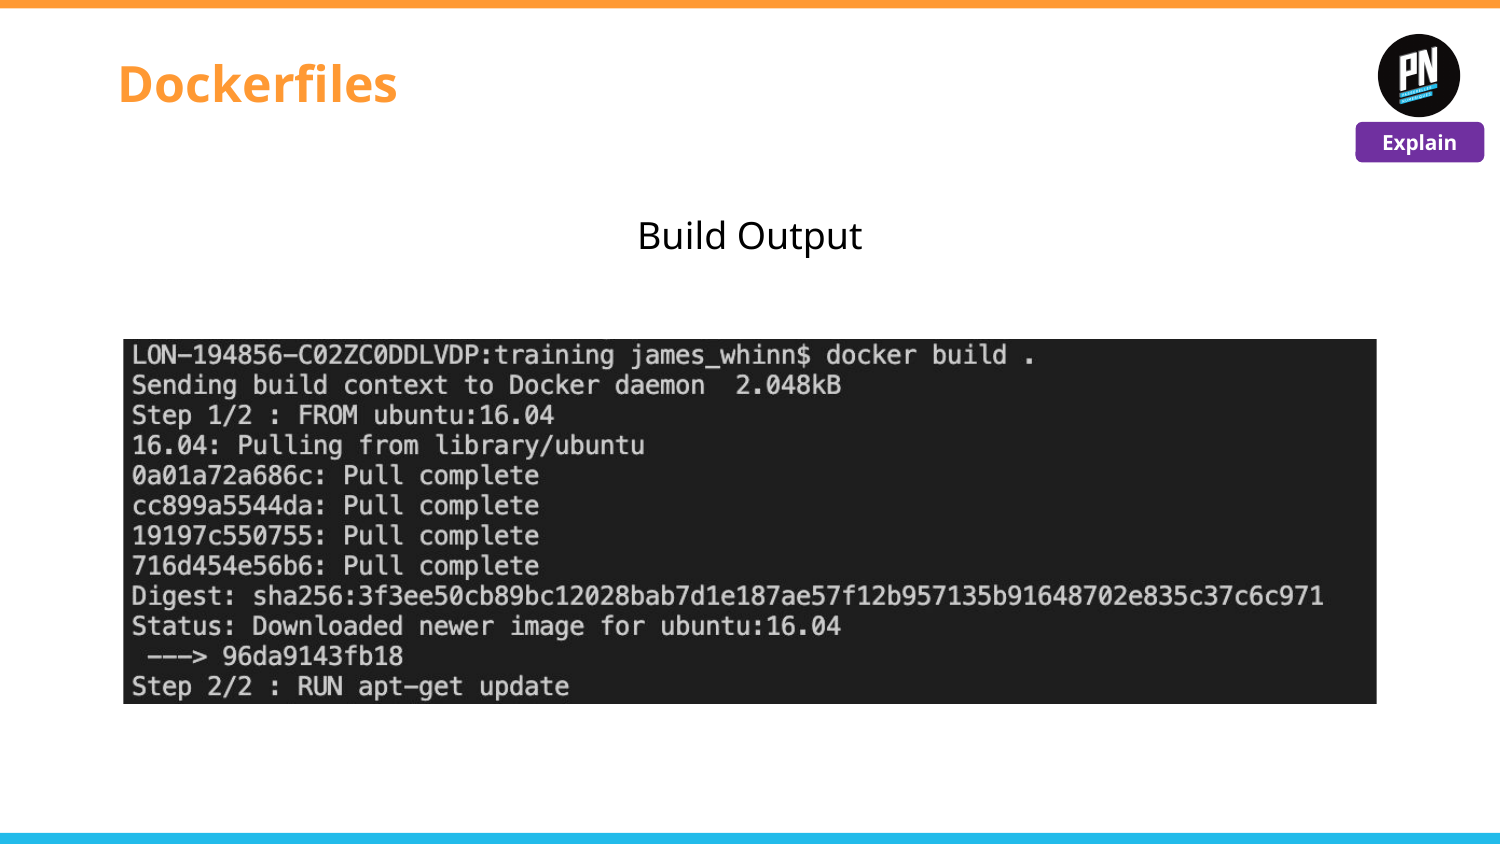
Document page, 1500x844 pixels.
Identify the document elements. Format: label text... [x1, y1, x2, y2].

title Dockerfiles [103, 45, 1397, 147]
picture [1377, 33, 1461, 118]
picture [123, 338, 1377, 705]
text_box Explain [1353, 119, 1487, 165]
list Build Output [123, 210, 1377, 292]
